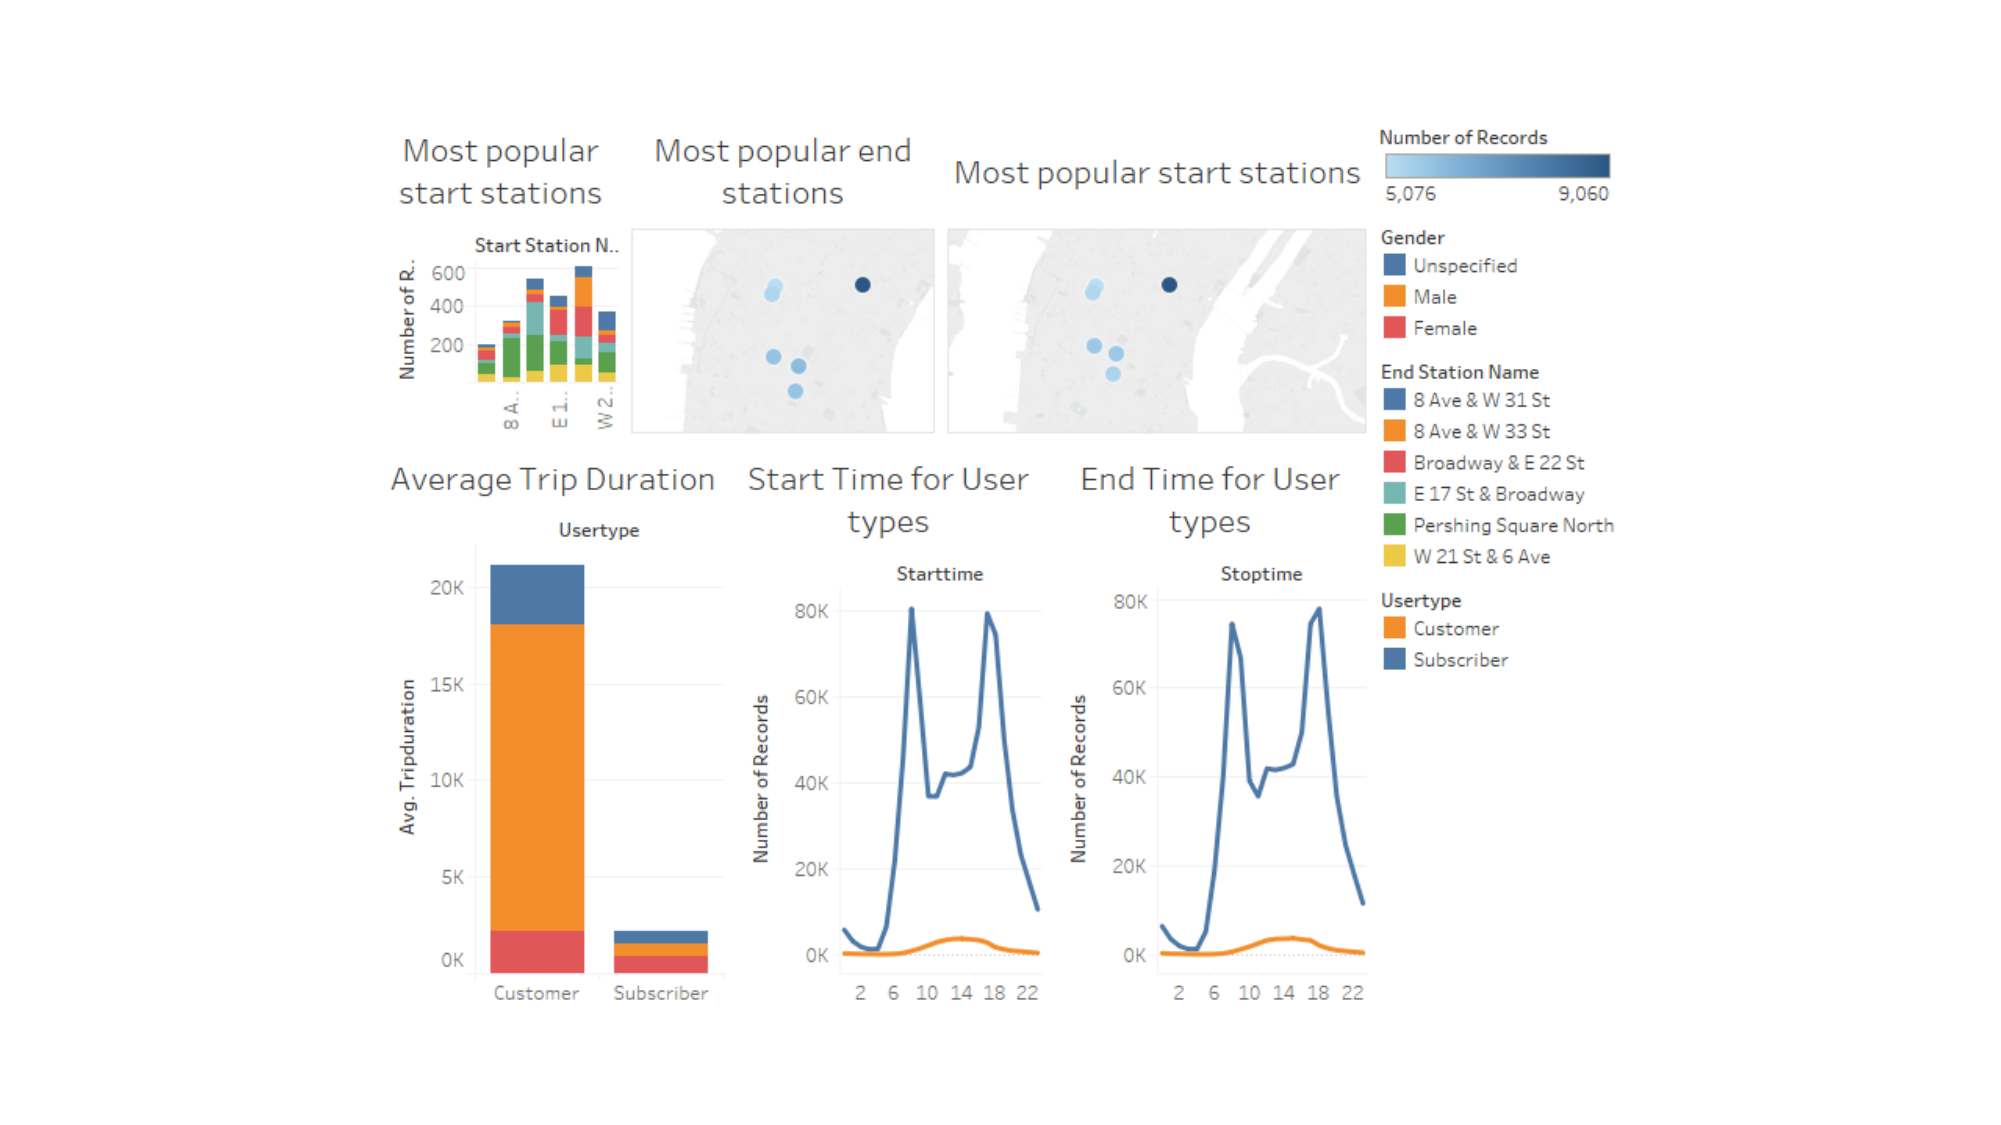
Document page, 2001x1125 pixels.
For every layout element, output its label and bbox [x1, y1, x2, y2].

picture [364, 99, 1636, 1025]
